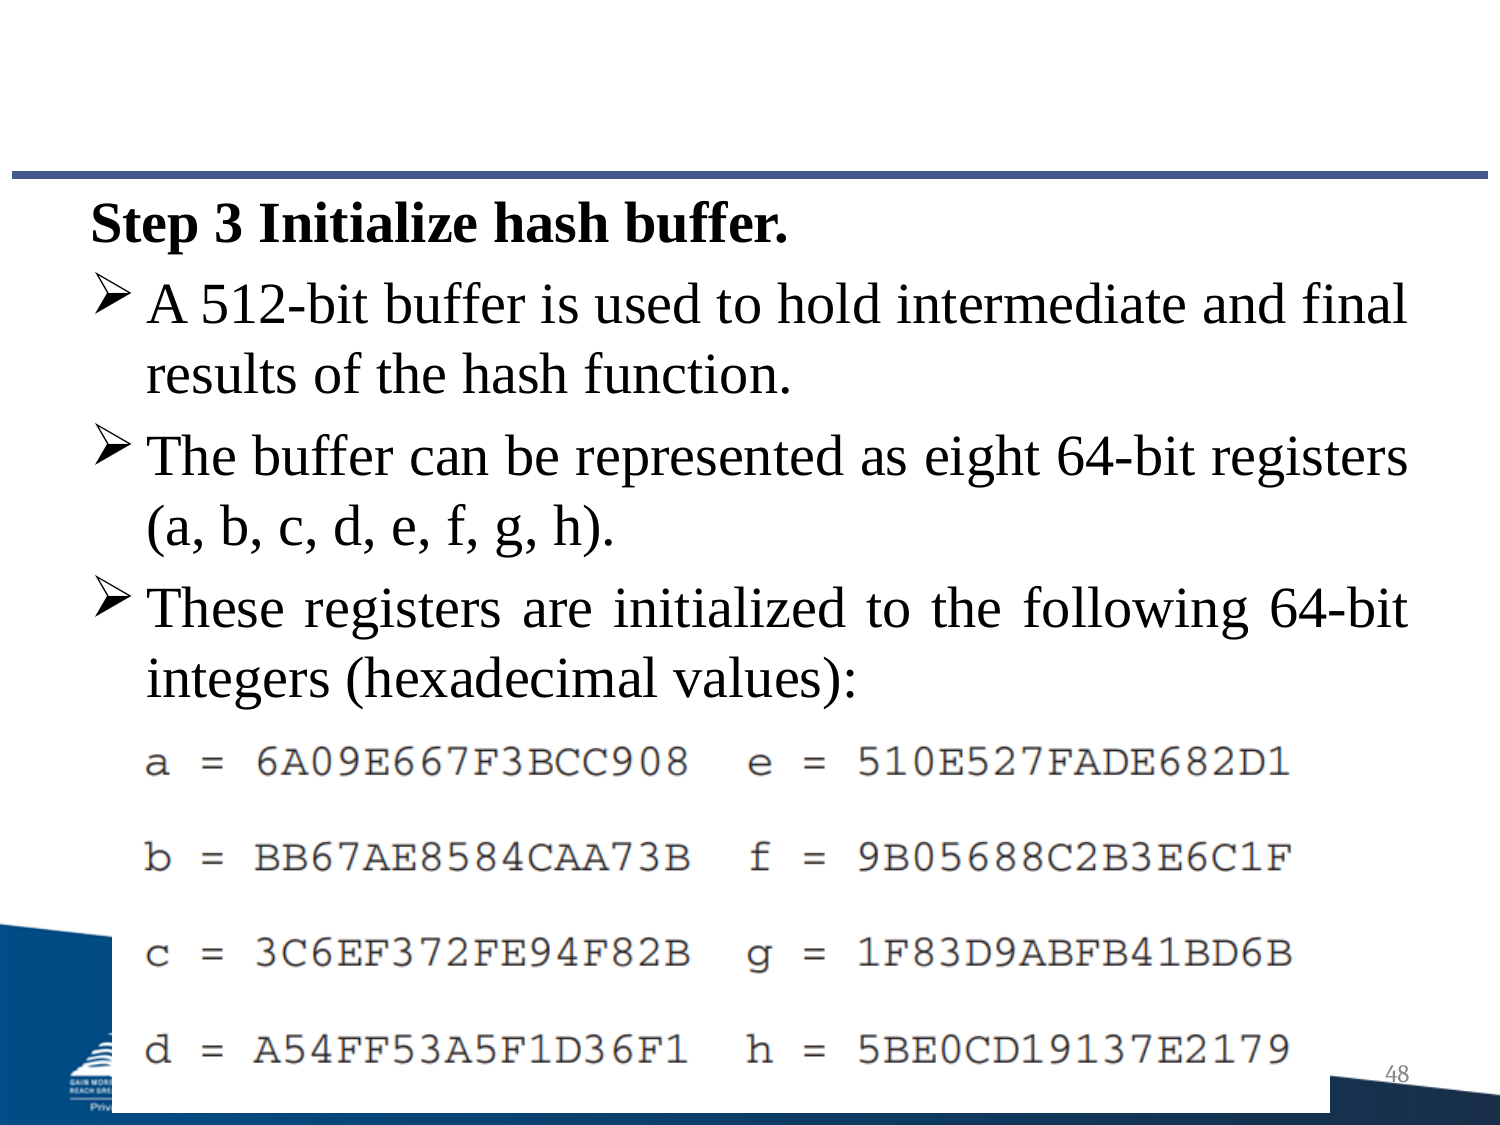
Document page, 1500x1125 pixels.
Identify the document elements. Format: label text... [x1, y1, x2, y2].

list Step 3 Initialize hash buffer. A 512-bit buffer is used to hold intermediate and final results of the hash function. The buffer can be represented as eight 64-bit registers (a, b, c, d, e, f, g, h). These registers are initialized to the following 64-bit integers (hexadecimal values): [75, 176, 1425, 944]
picture [0, 725, 1500, 1125]
slide_number 48 [1334, 1042, 1425, 1103]
